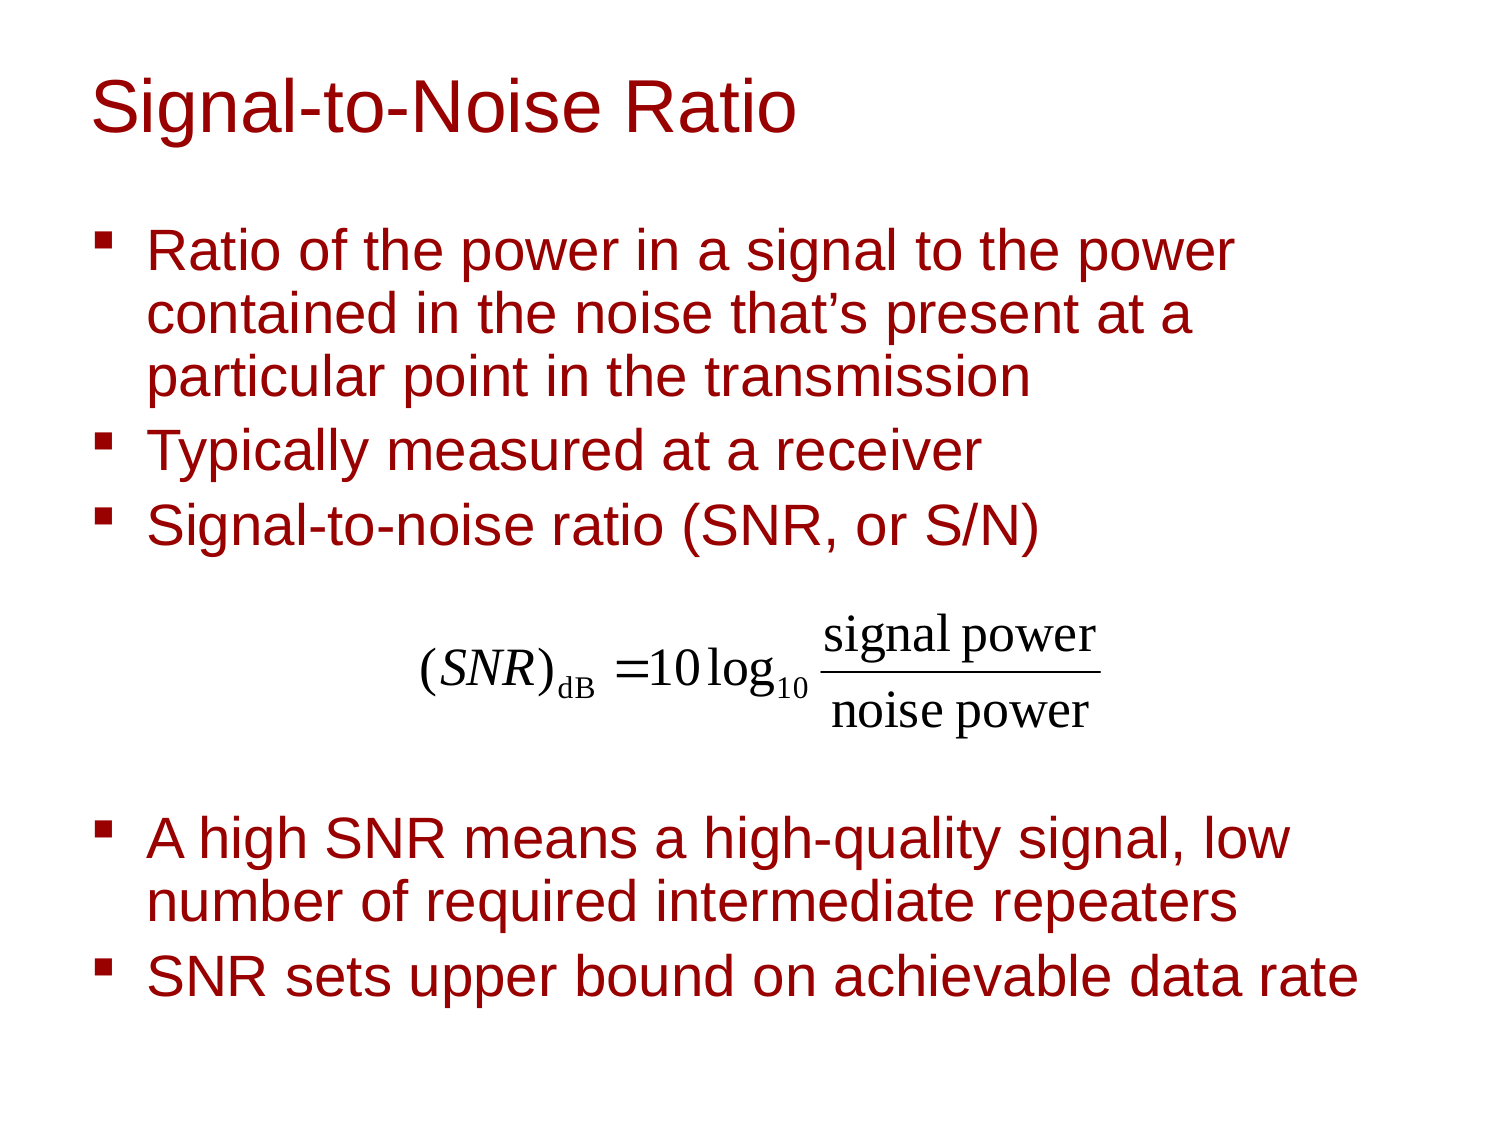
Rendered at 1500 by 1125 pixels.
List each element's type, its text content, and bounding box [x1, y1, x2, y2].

list Ratio of the power in a signal to the power contained in the noise that’s present at a particular point in the transmission Typically measured at a receiver Signal-to-noise ratio (SNR, or S/N) A high SNR means a high-quality signal, low number of required intermediate repeaters SNR sets upper bound on achievable data rate [75, 212, 1425, 1005]
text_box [412, 599, 1113, 749]
title Signal-to-Noise Ratio [75, 24, 1425, 180]
